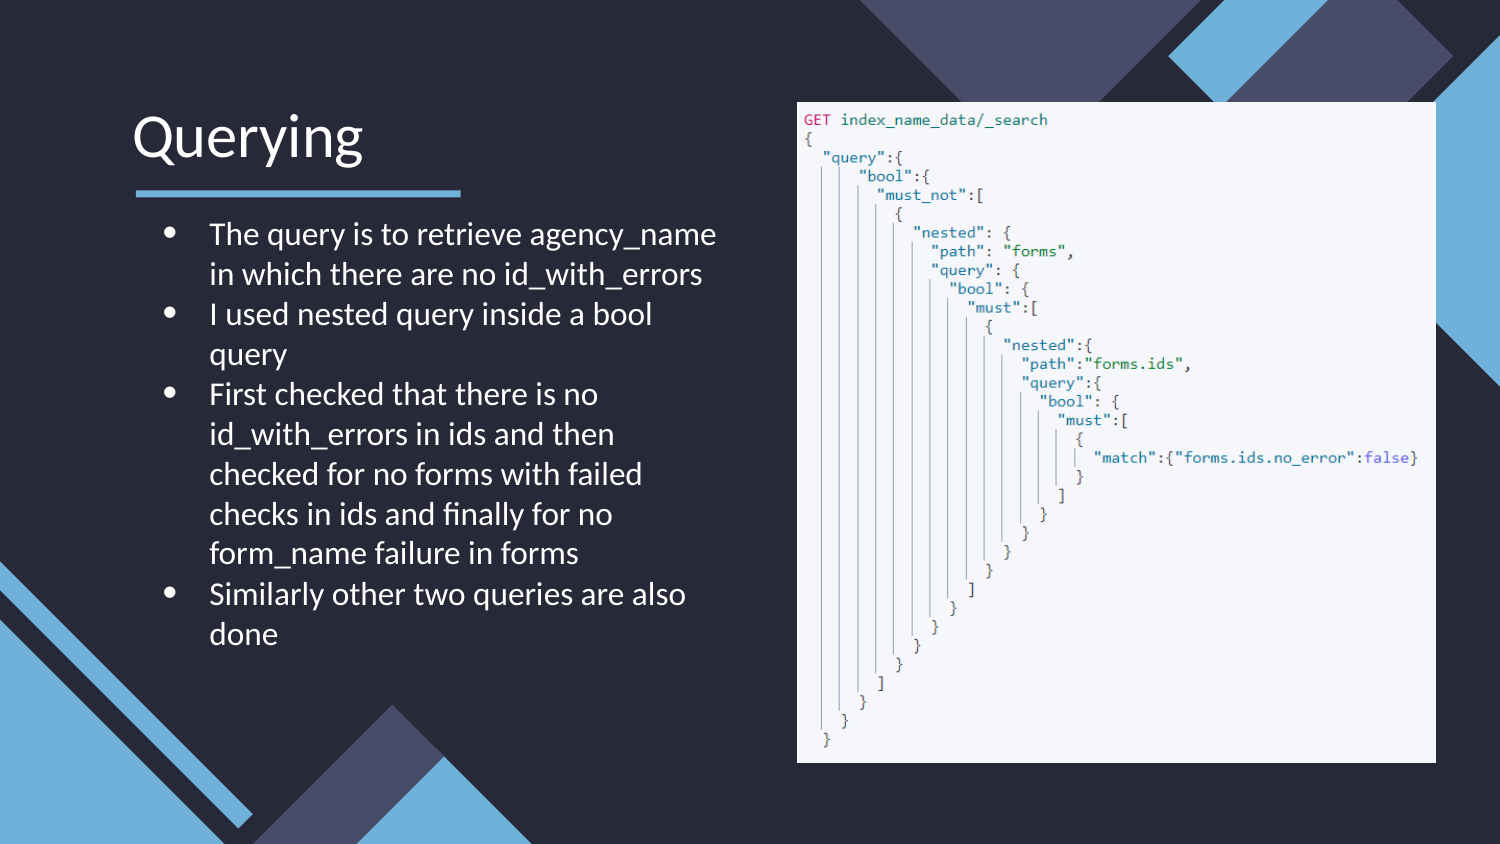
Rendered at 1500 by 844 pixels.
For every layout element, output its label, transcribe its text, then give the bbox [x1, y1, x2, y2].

text_box The query is to retrieve agency_name in which there are no id_with_errors I used nested query inside a bool query First checked that there is no id_with_errors in ids and then checked for no forms with failed checks in ids and finally for no form_name failure in forms Similarly other two queries are also done [147, 197, 739, 812]
text_box [135, 190, 461, 198]
title Querying [116, 88, 1383, 177]
picture [796, 102, 1436, 763]
